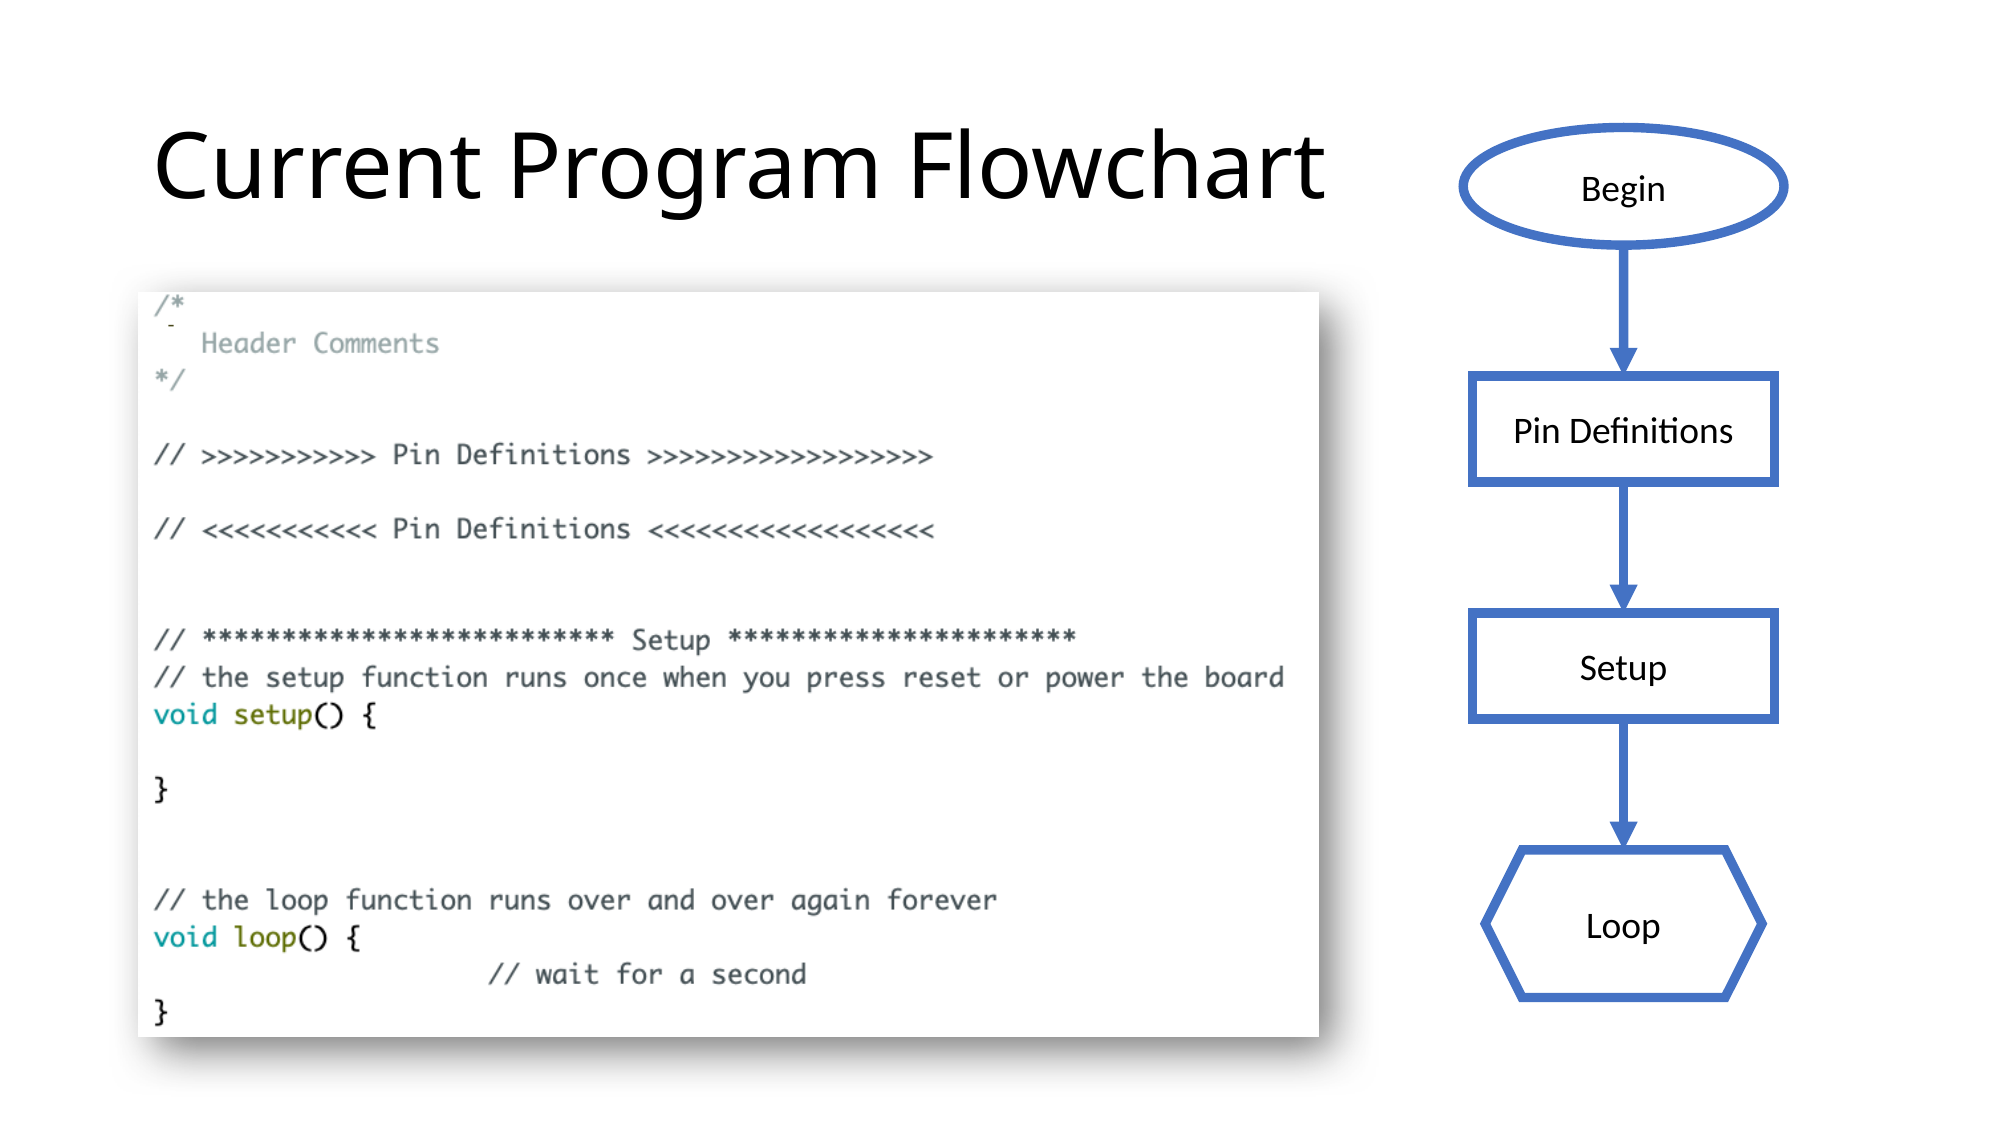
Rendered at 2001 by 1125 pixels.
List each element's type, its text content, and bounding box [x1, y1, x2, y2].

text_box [1463, 127, 1784, 998]
title Current Program Flowchart [137, 59, 1863, 278]
picture [138, 292, 1319, 1037]
